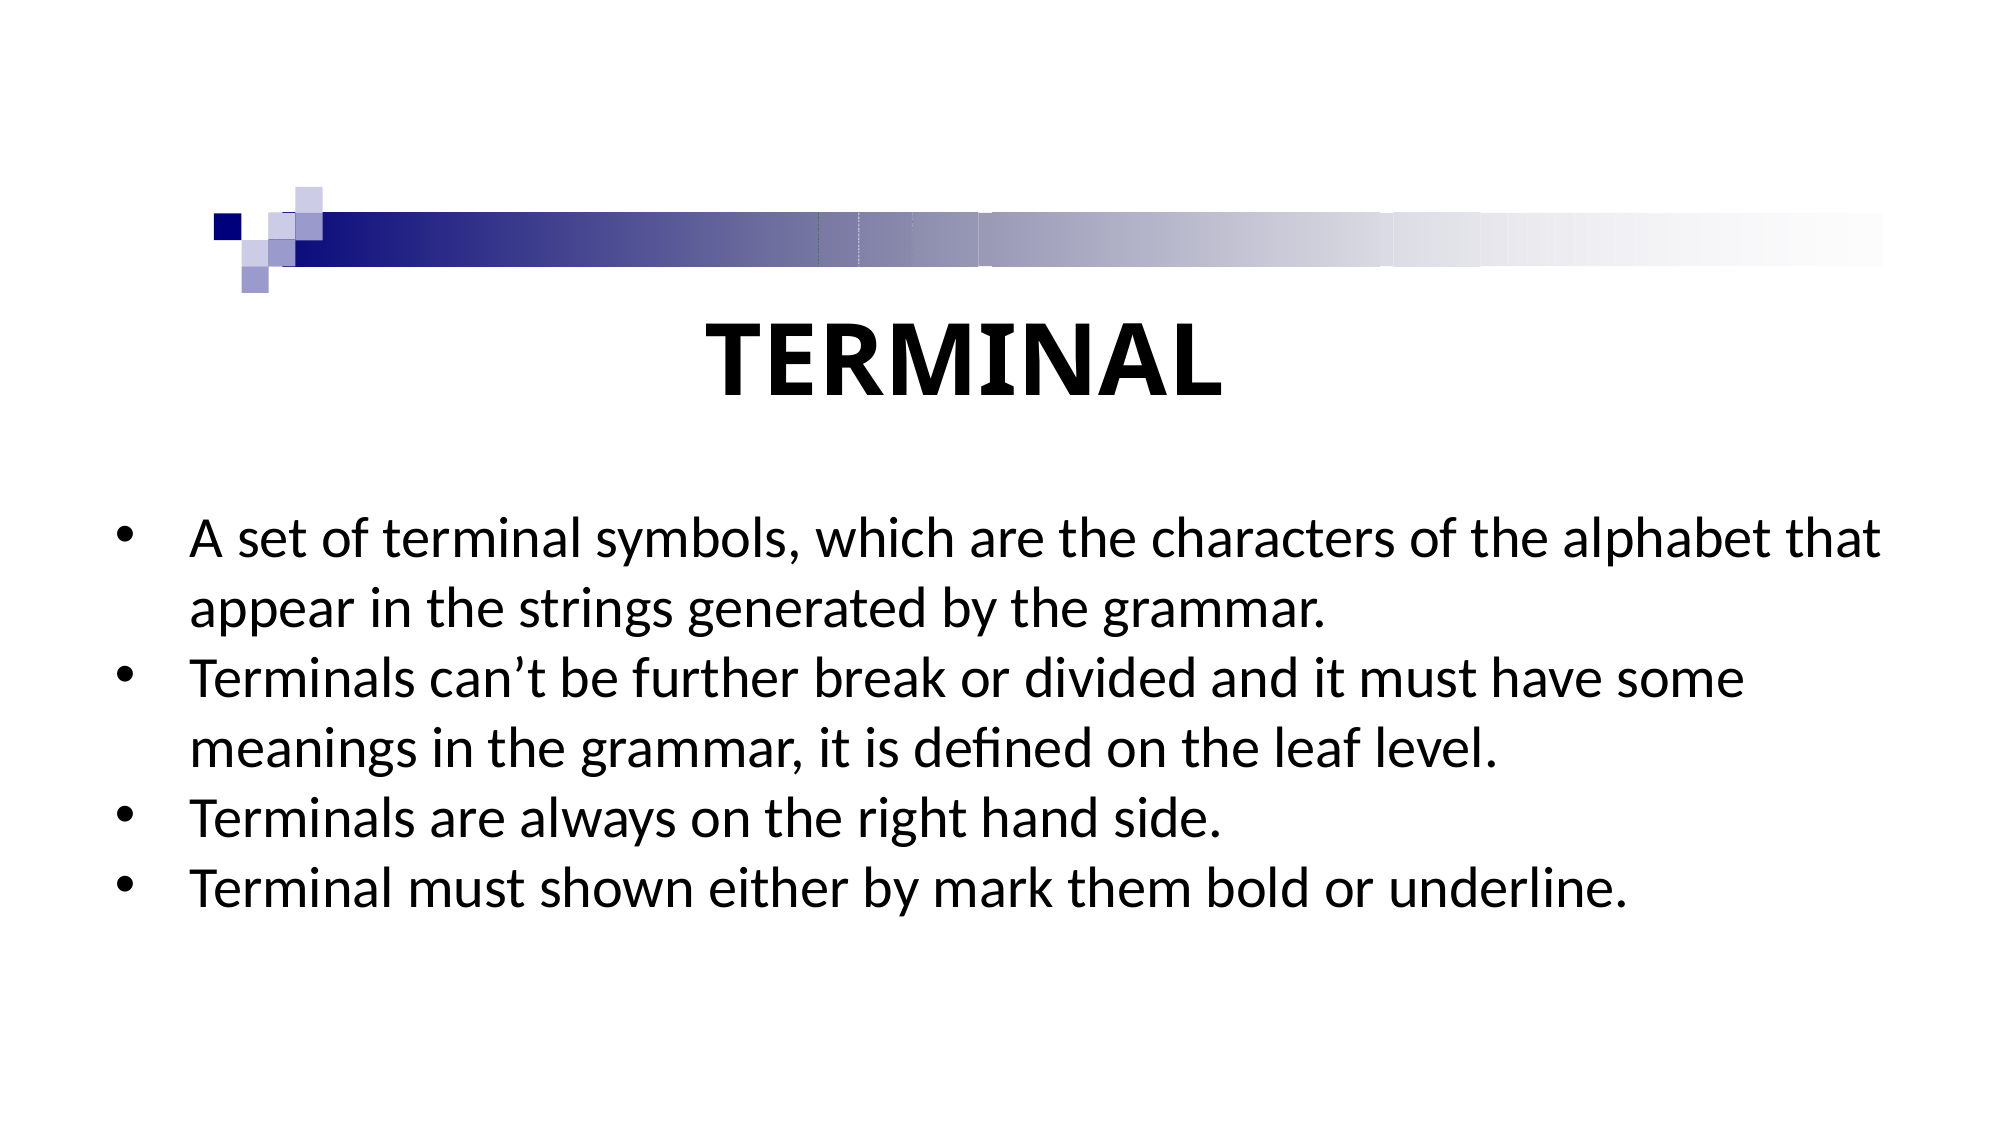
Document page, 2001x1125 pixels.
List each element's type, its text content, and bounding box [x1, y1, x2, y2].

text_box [213, 186, 1883, 293]
text_box A set of terminal symbols, which are the characters of the alphabet that appear in the strings generated by the grammar. Terminals can’t be further break or divided and it must have some meanings in the grammar, it is defined on the leaf level. Terminals are always on the right hand side. Terminal must shown either by mark them bold or underline. [100, 421, 1914, 927]
title TERMINAL [433, 293, 1496, 421]
